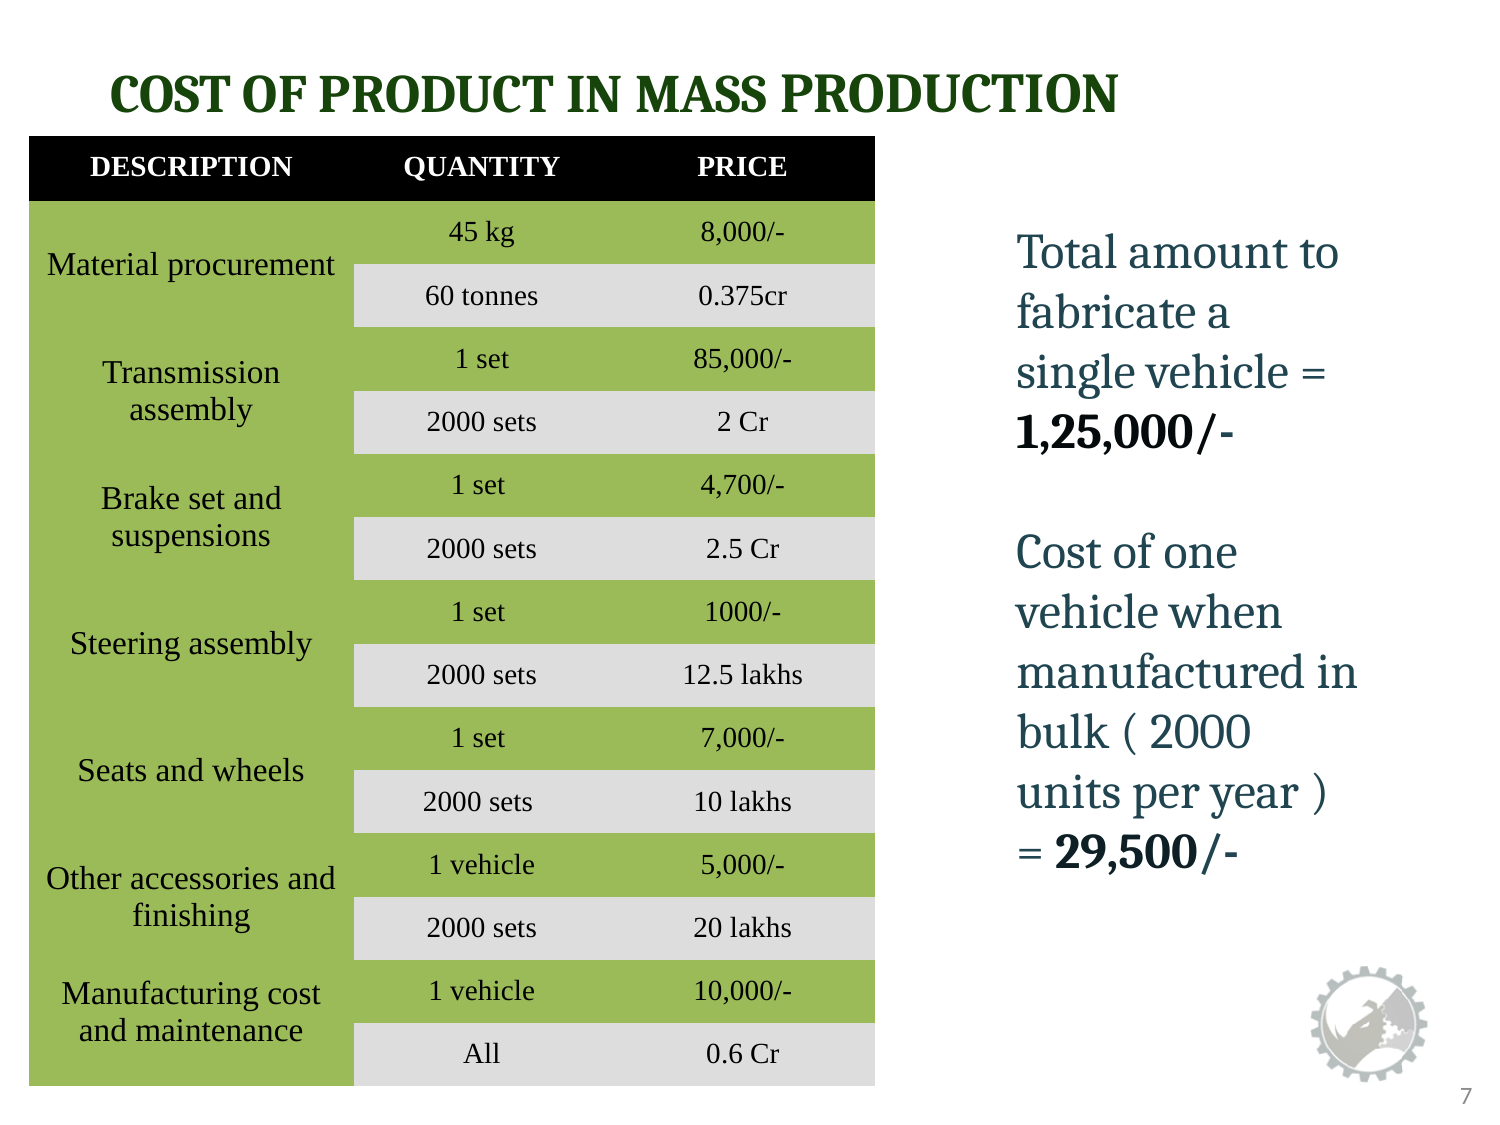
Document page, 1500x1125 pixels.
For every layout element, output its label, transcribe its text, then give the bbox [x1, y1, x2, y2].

table_cell Steering assembly [29, 580, 354, 707]
table_cell Transmission assembly [29, 327, 354, 454]
table_cell 85,000/- [610, 327, 875, 391]
table_cell 2000 sets [354, 770, 610, 833]
table_header QUANTITY [354, 139, 610, 201]
text_box COST OF PRODUCT IN MASS PRODUCTION [20, 41, 1211, 139]
table_cell 45 kg [354, 201, 610, 264]
table_cell All [354, 1023, 610, 1086]
table_cell 1000/- [610, 580, 875, 644]
table_cell 4,700/- [610, 454, 875, 517]
table_cell 1 vehicle [354, 960, 610, 1023]
table_cell 2000 sets [354, 897, 610, 960]
table_cell 1 vehicle [354, 833, 610, 897]
table_cell 10 lakhs [610, 770, 875, 833]
text_box Total amount to fabricate a single vehicle = 1,25,000/- Cost of one vehicle when manufactured in bulk ( 2000 units per year ) = 29,500/- [1001, 203, 1375, 894]
table_cell 2000 sets [354, 644, 610, 707]
picture [1308, 966, 1430, 1086]
table_cell Material procurement [29, 201, 354, 327]
table_cell Manufacturing cost and maintenance [29, 960, 354, 1086]
table_cell 0.375cr [610, 264, 875, 327]
table_cell 1 set [354, 580, 610, 644]
table_header DESCRIPTION [29, 139, 354, 201]
table_cell 2000 sets [354, 391, 610, 454]
table_cell 1 set [354, 707, 610, 770]
table_cell 60 tonnes [354, 264, 610, 327]
table_cell 5,000/- [610, 833, 875, 897]
table_cell 8,000/- [610, 201, 875, 264]
table_cell 20 lakhs [610, 897, 875, 960]
table_cell 2.5 Cr [610, 517, 875, 580]
table_cell Other accessories and finishing [29, 833, 354, 960]
table_cell Seats and wheels [29, 707, 354, 833]
table_cell 7,000/- [610, 707, 875, 770]
table_header PRICE [610, 139, 875, 201]
slide_number 7 [1444, 1072, 1475, 1118]
table_cell 2 Cr [610, 391, 875, 454]
table_cell Brake set and suspensions [29, 454, 354, 580]
table_cell 0.6 Cr [610, 1023, 875, 1086]
table_cell 1 set [354, 454, 610, 517]
table_cell 2000 sets [354, 517, 610, 580]
table_cell 12.5 lakhs [610, 644, 875, 707]
table_cell 1 set [354, 327, 610, 391]
table_cell 10,000/- [610, 960, 875, 1023]
